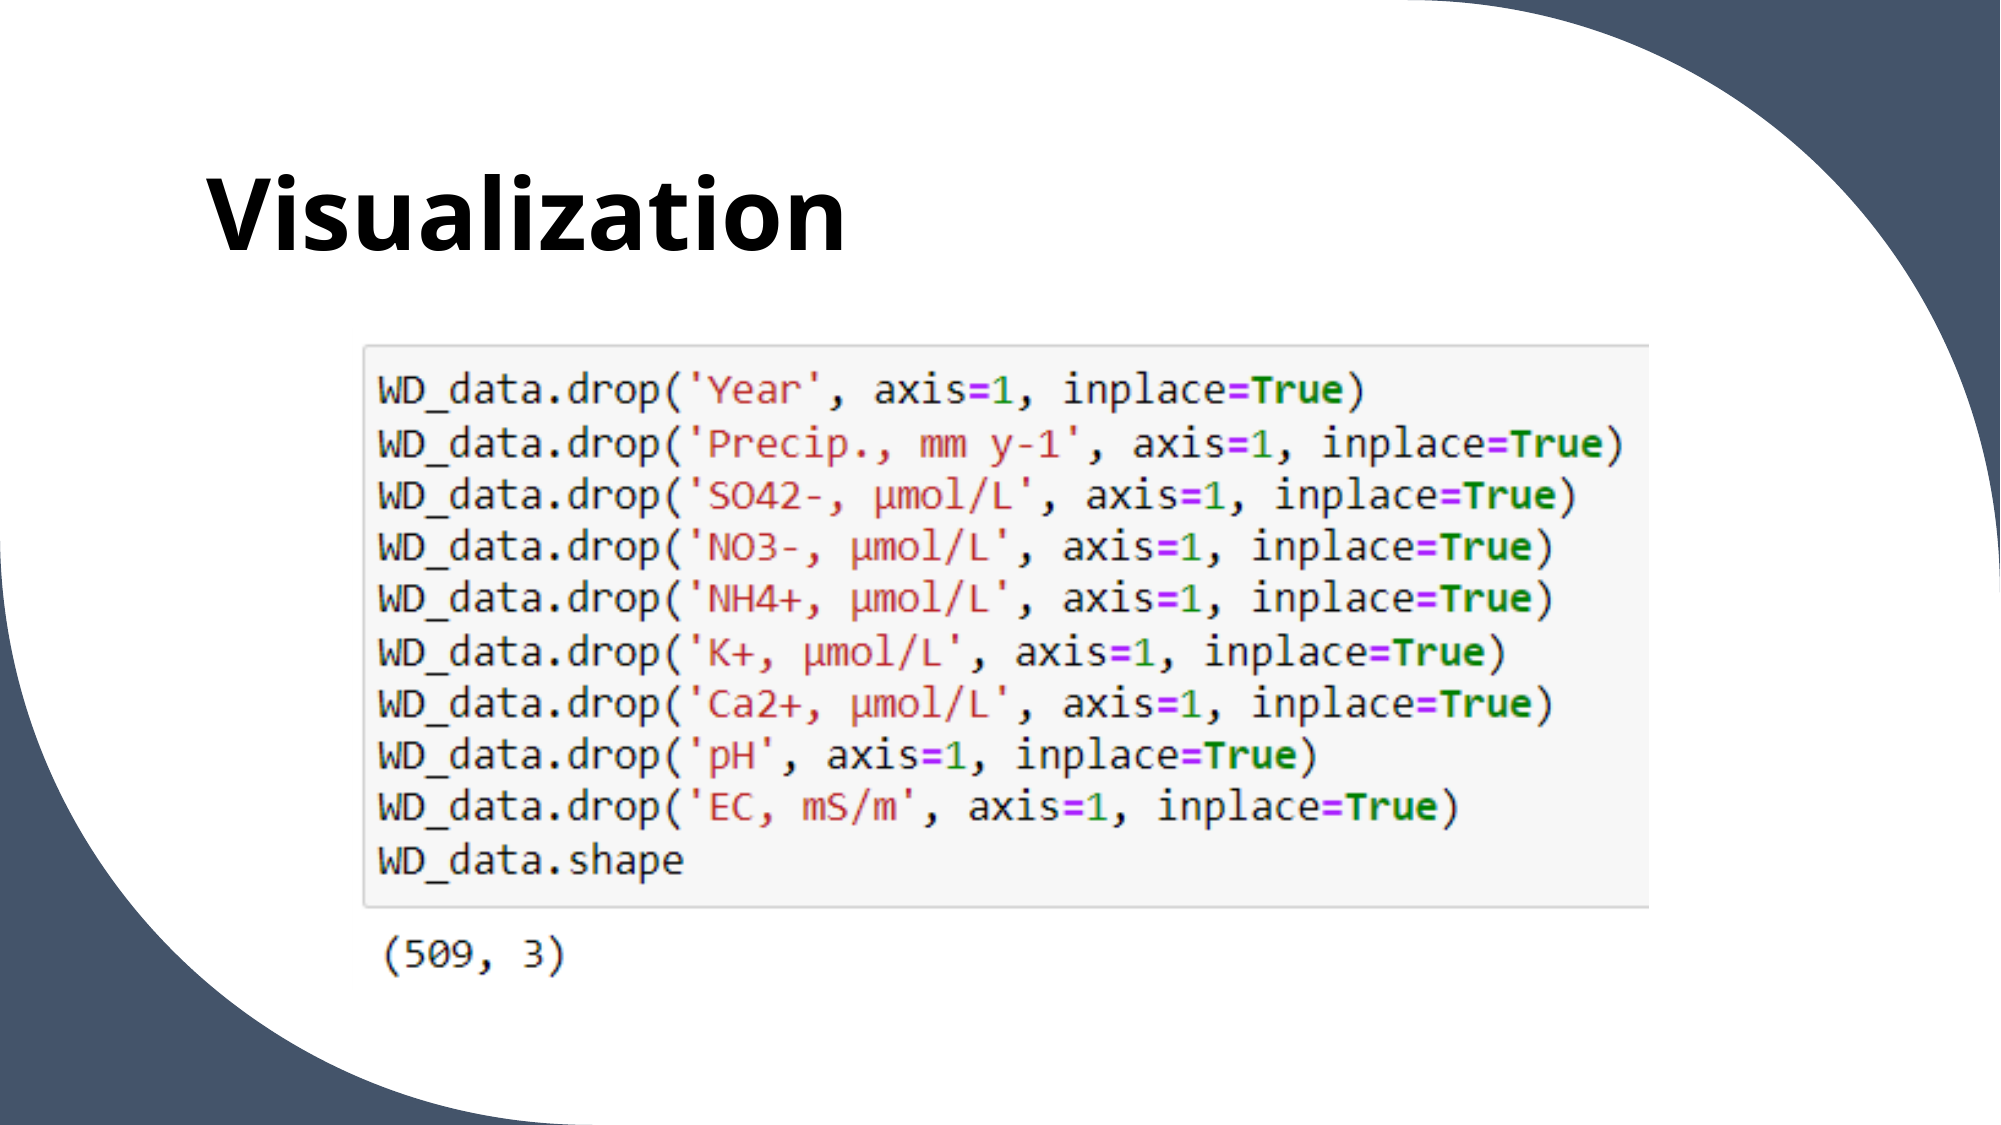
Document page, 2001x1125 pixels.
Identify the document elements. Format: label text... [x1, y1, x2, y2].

title Visualization [191, 62, 1796, 280]
picture [351, 328, 1649, 990]
